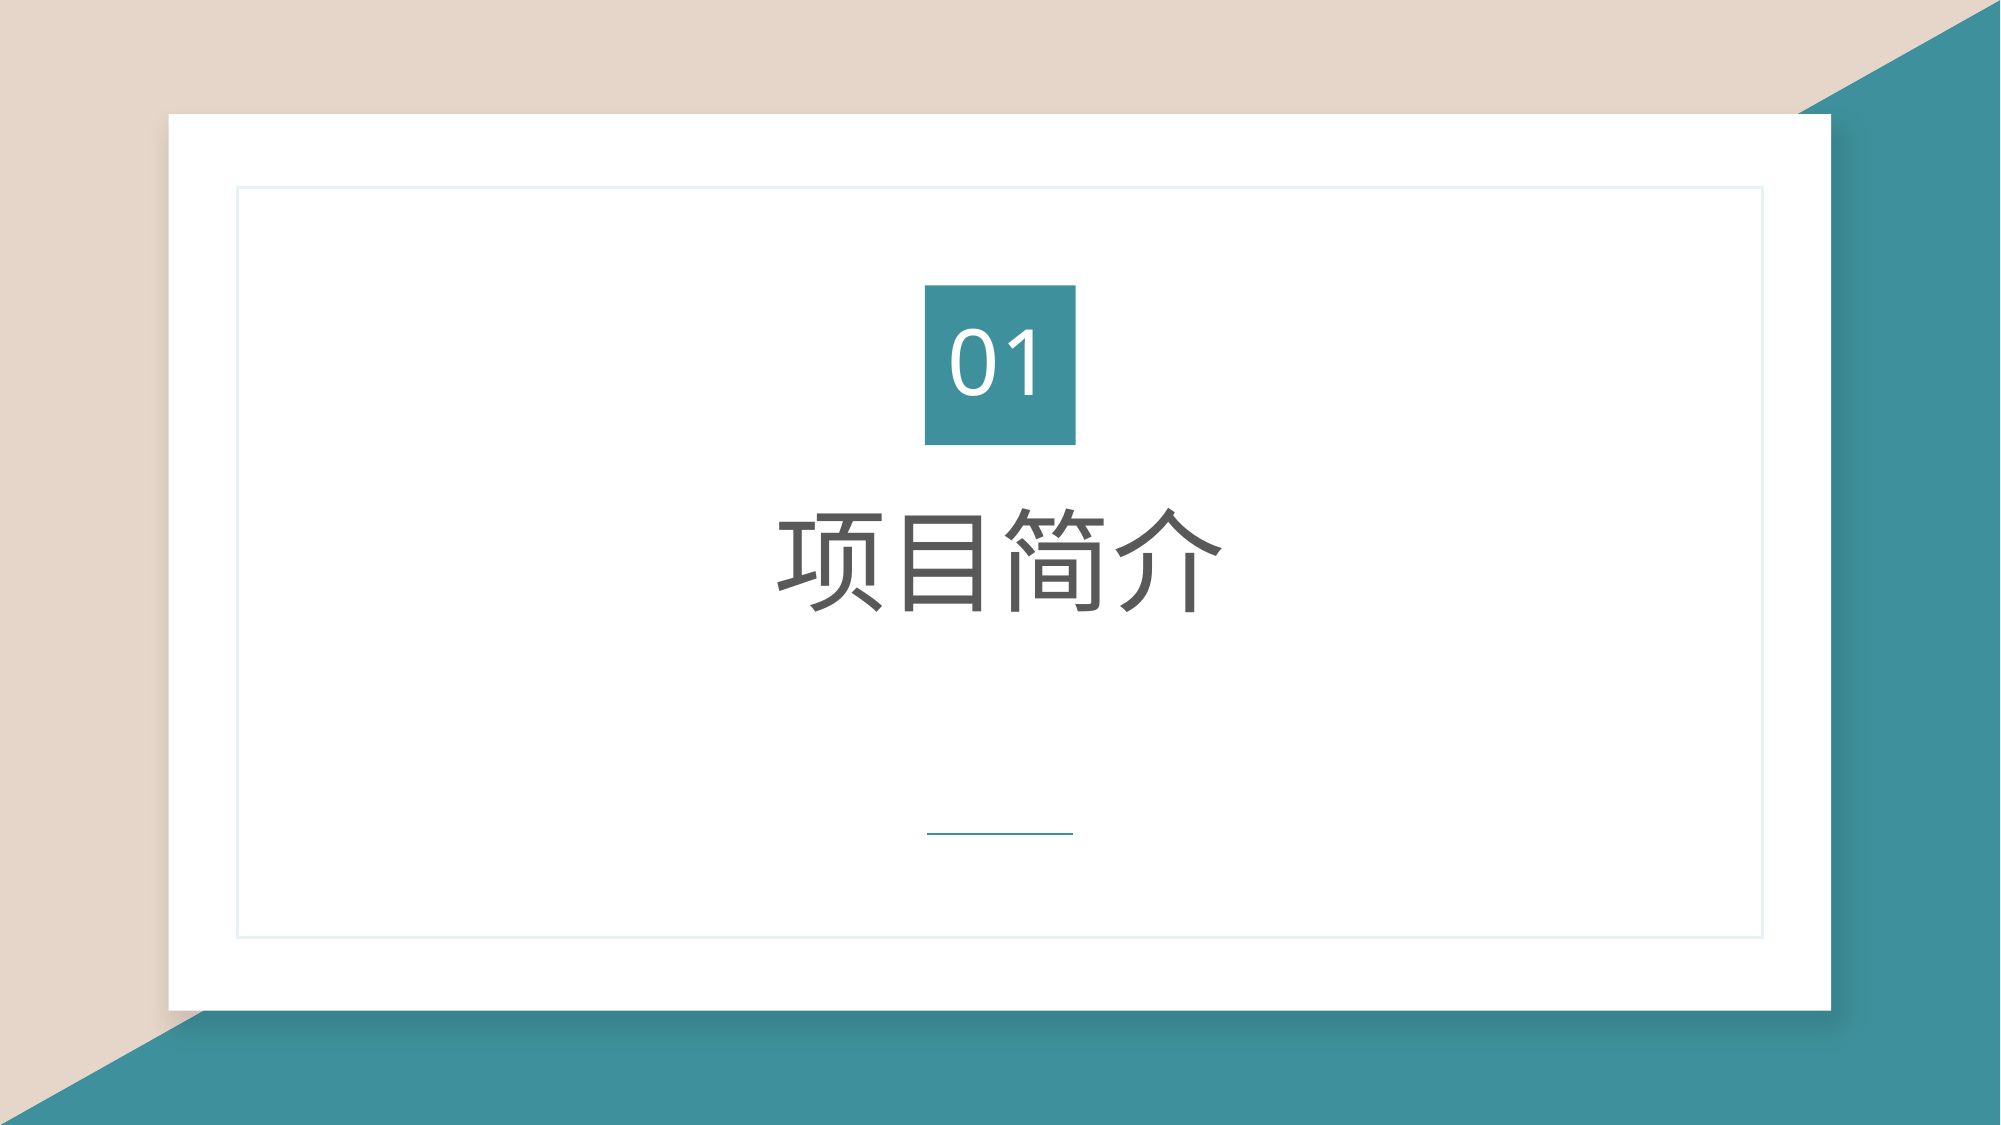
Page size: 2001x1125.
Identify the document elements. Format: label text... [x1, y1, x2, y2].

text_box 01 [924, 285, 1076, 446]
text_box 项目简介 [760, 483, 1240, 634]
